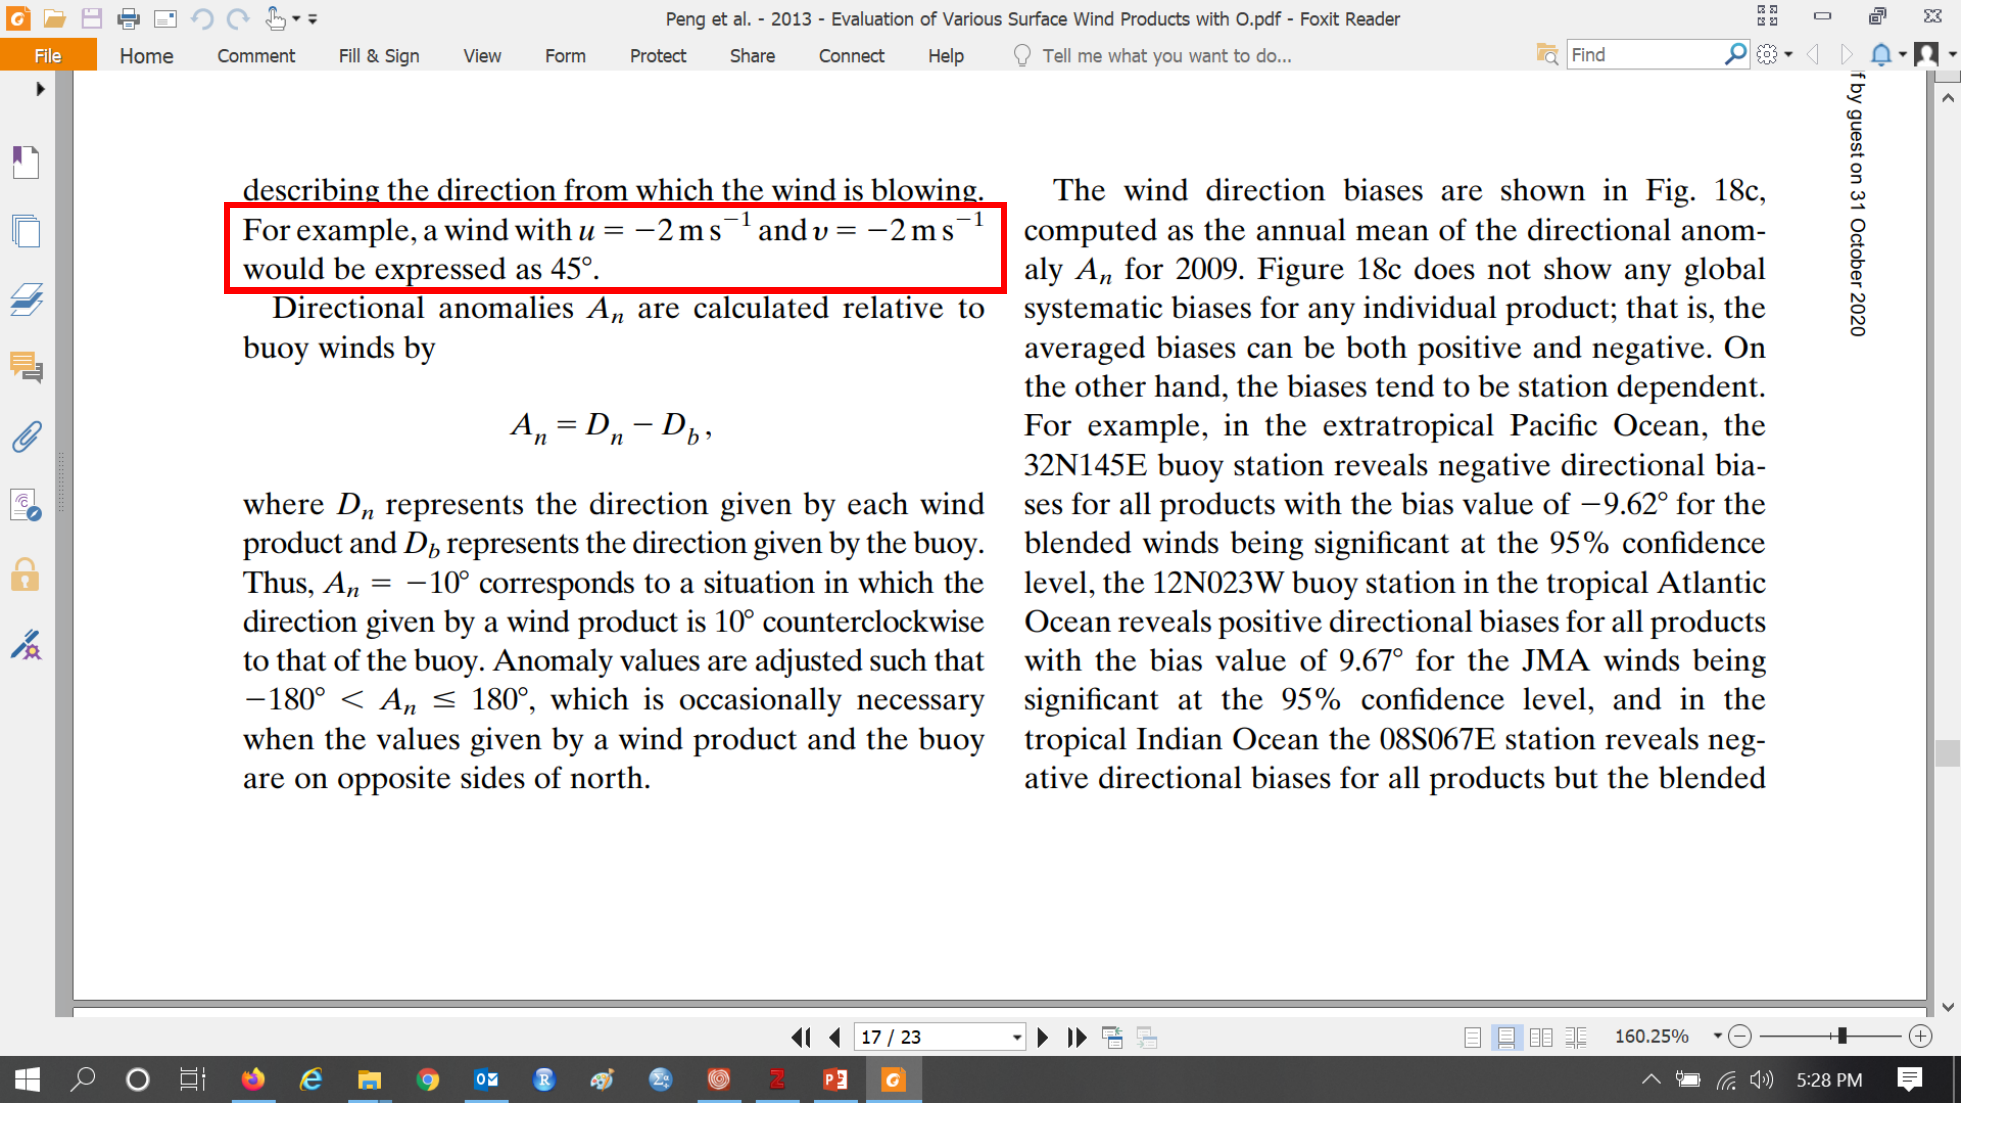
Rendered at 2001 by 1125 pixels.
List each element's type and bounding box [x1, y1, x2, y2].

list [0, 0, 1961, 1103]
